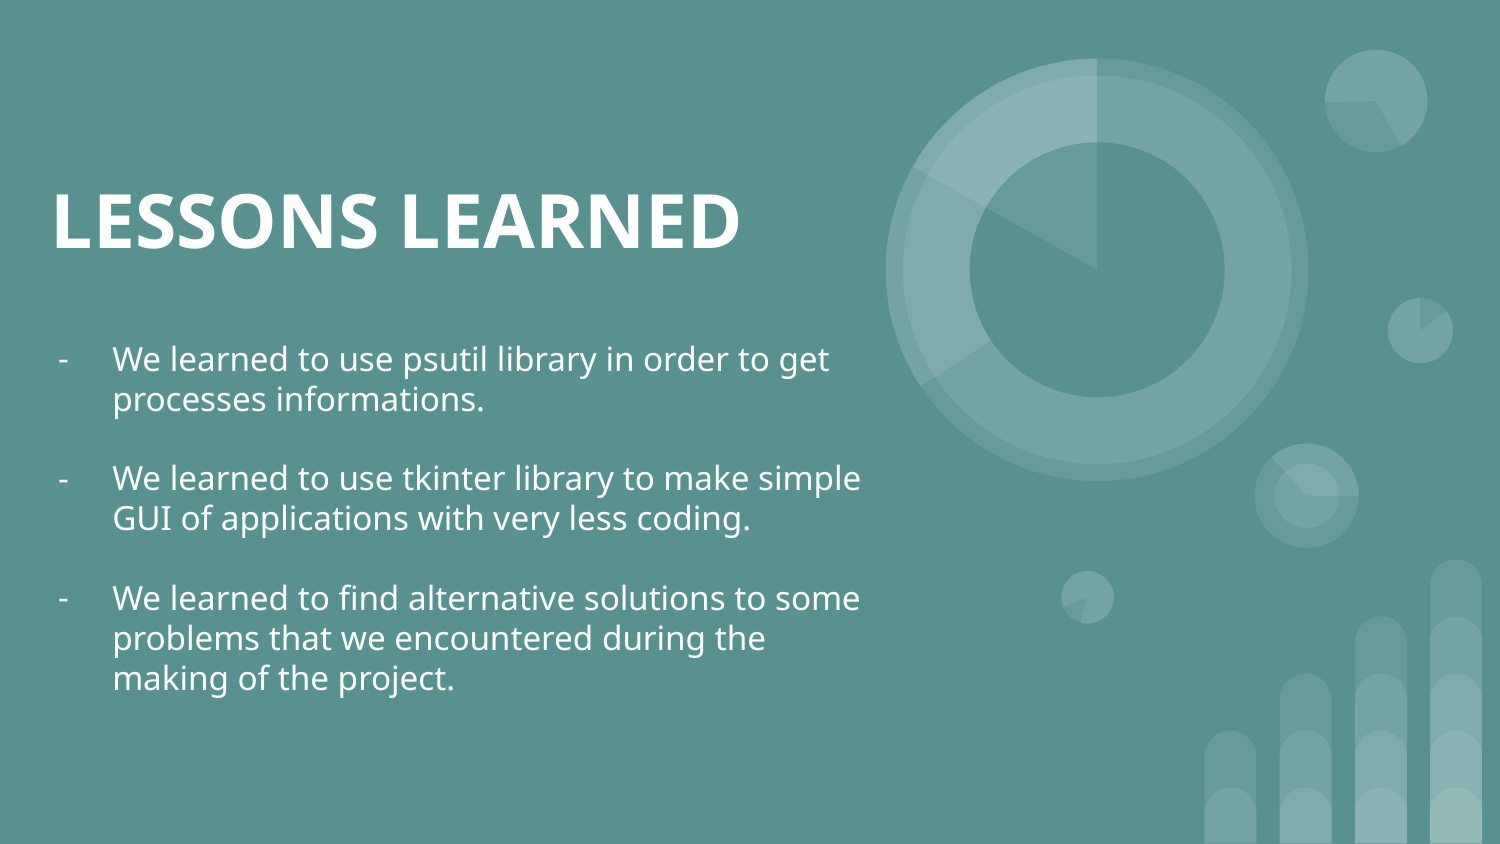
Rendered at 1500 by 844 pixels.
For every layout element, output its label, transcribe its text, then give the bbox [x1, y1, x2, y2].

subtitle We learned to use psutil library in order to get processes informations. We learned to use tkinter library to make simple GUI of applications with very less coding. We learned to find alternative solutions to some problems that we encountered during the making of the project. [22, 323, 887, 756]
title LESSONS LEARNED [35, 139, 802, 297]
